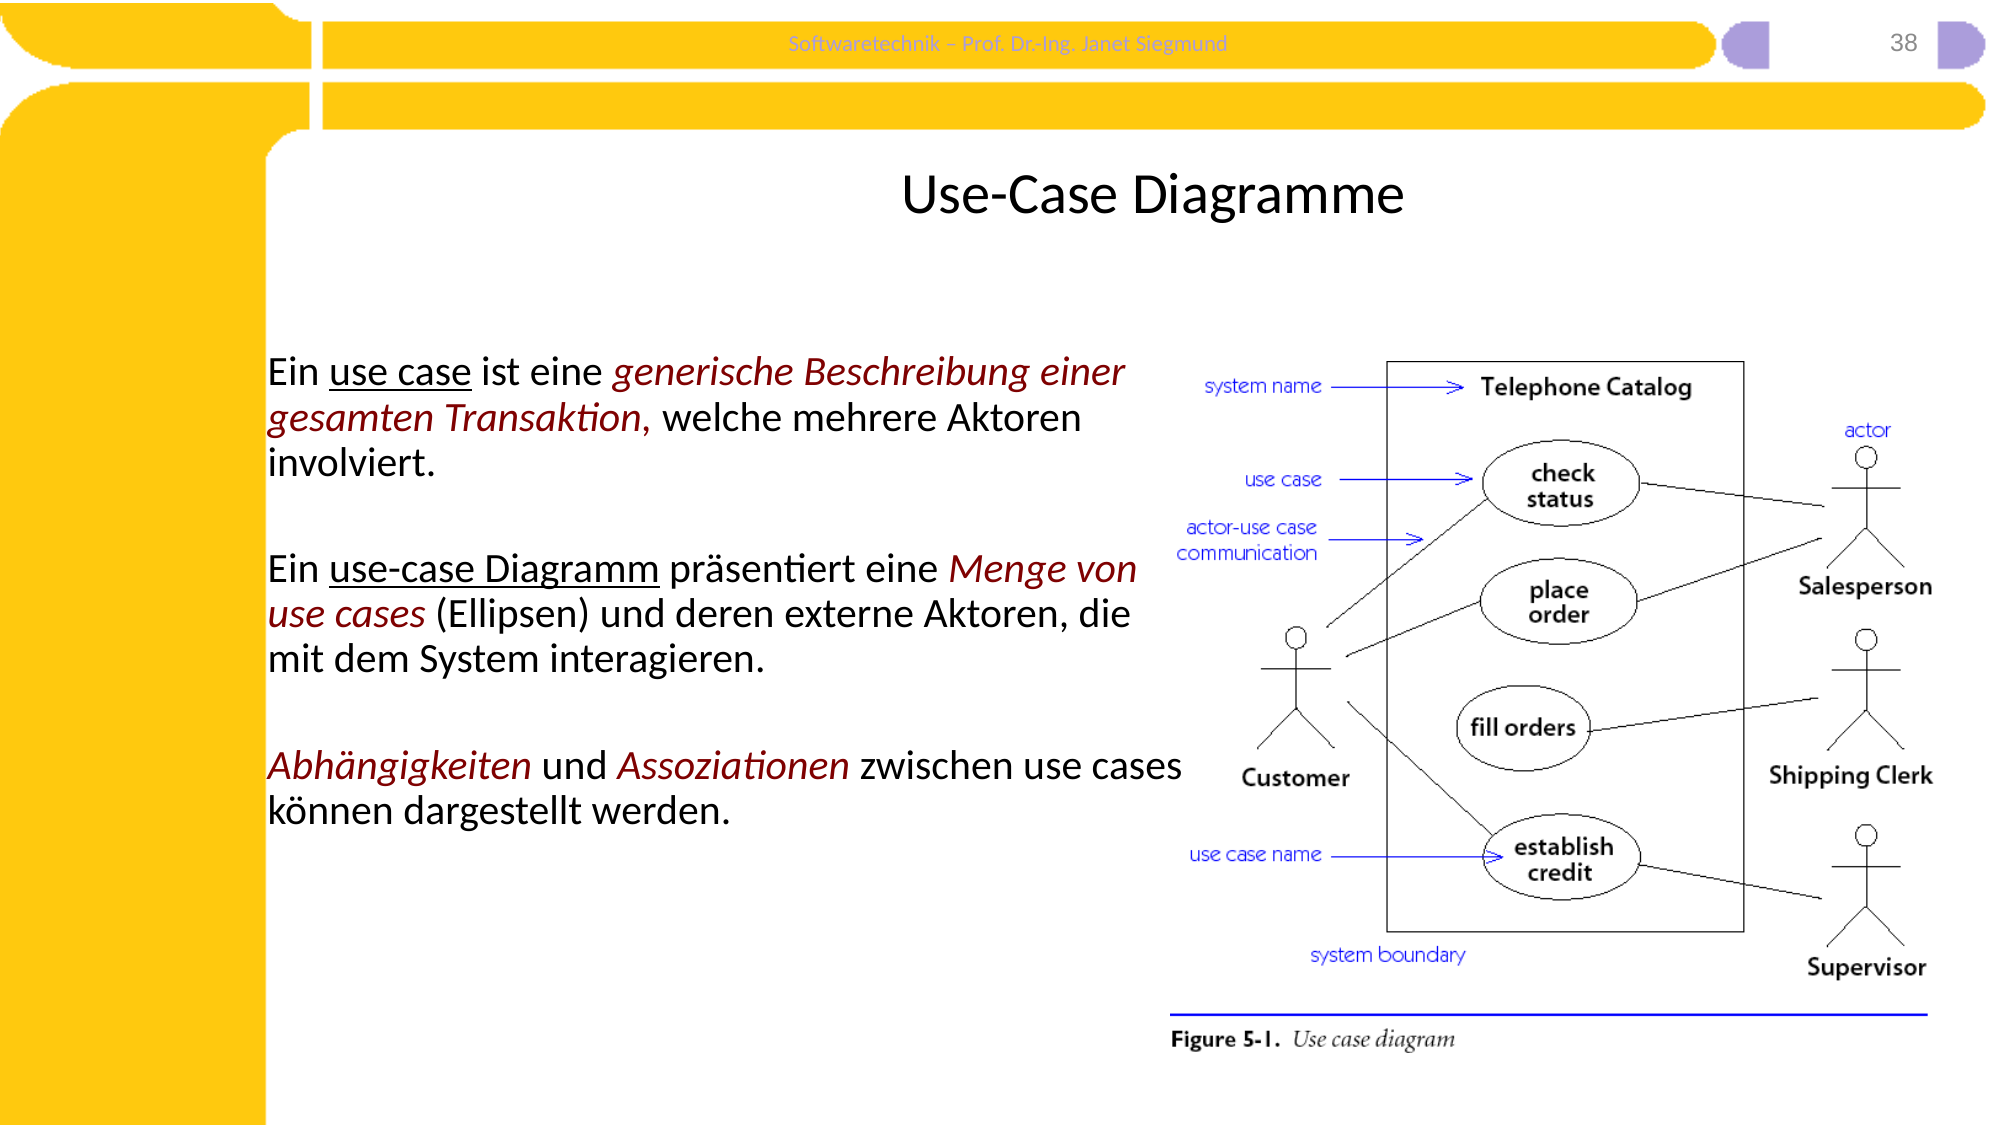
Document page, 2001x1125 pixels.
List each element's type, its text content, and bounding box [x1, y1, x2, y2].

title Use-Case Diagramme [350, 137, 1957, 243]
picture [0, 3, 1999, 1125]
slide_number 38 [1767, 20, 1934, 67]
list Ein use case ist eine generische Beschreibung einer gesamten Transaktion, welche mehrere Aktoren involviert. Ein use-case Diagramm präsentiert eine Menge von use cases (Ellipsen) und deren externe Aktoren, die mit dem System interagieren. Abhängigkeiten und Assoziationen zwischen use cases können dargestellt werden. [267, 349, 1189, 1104]
